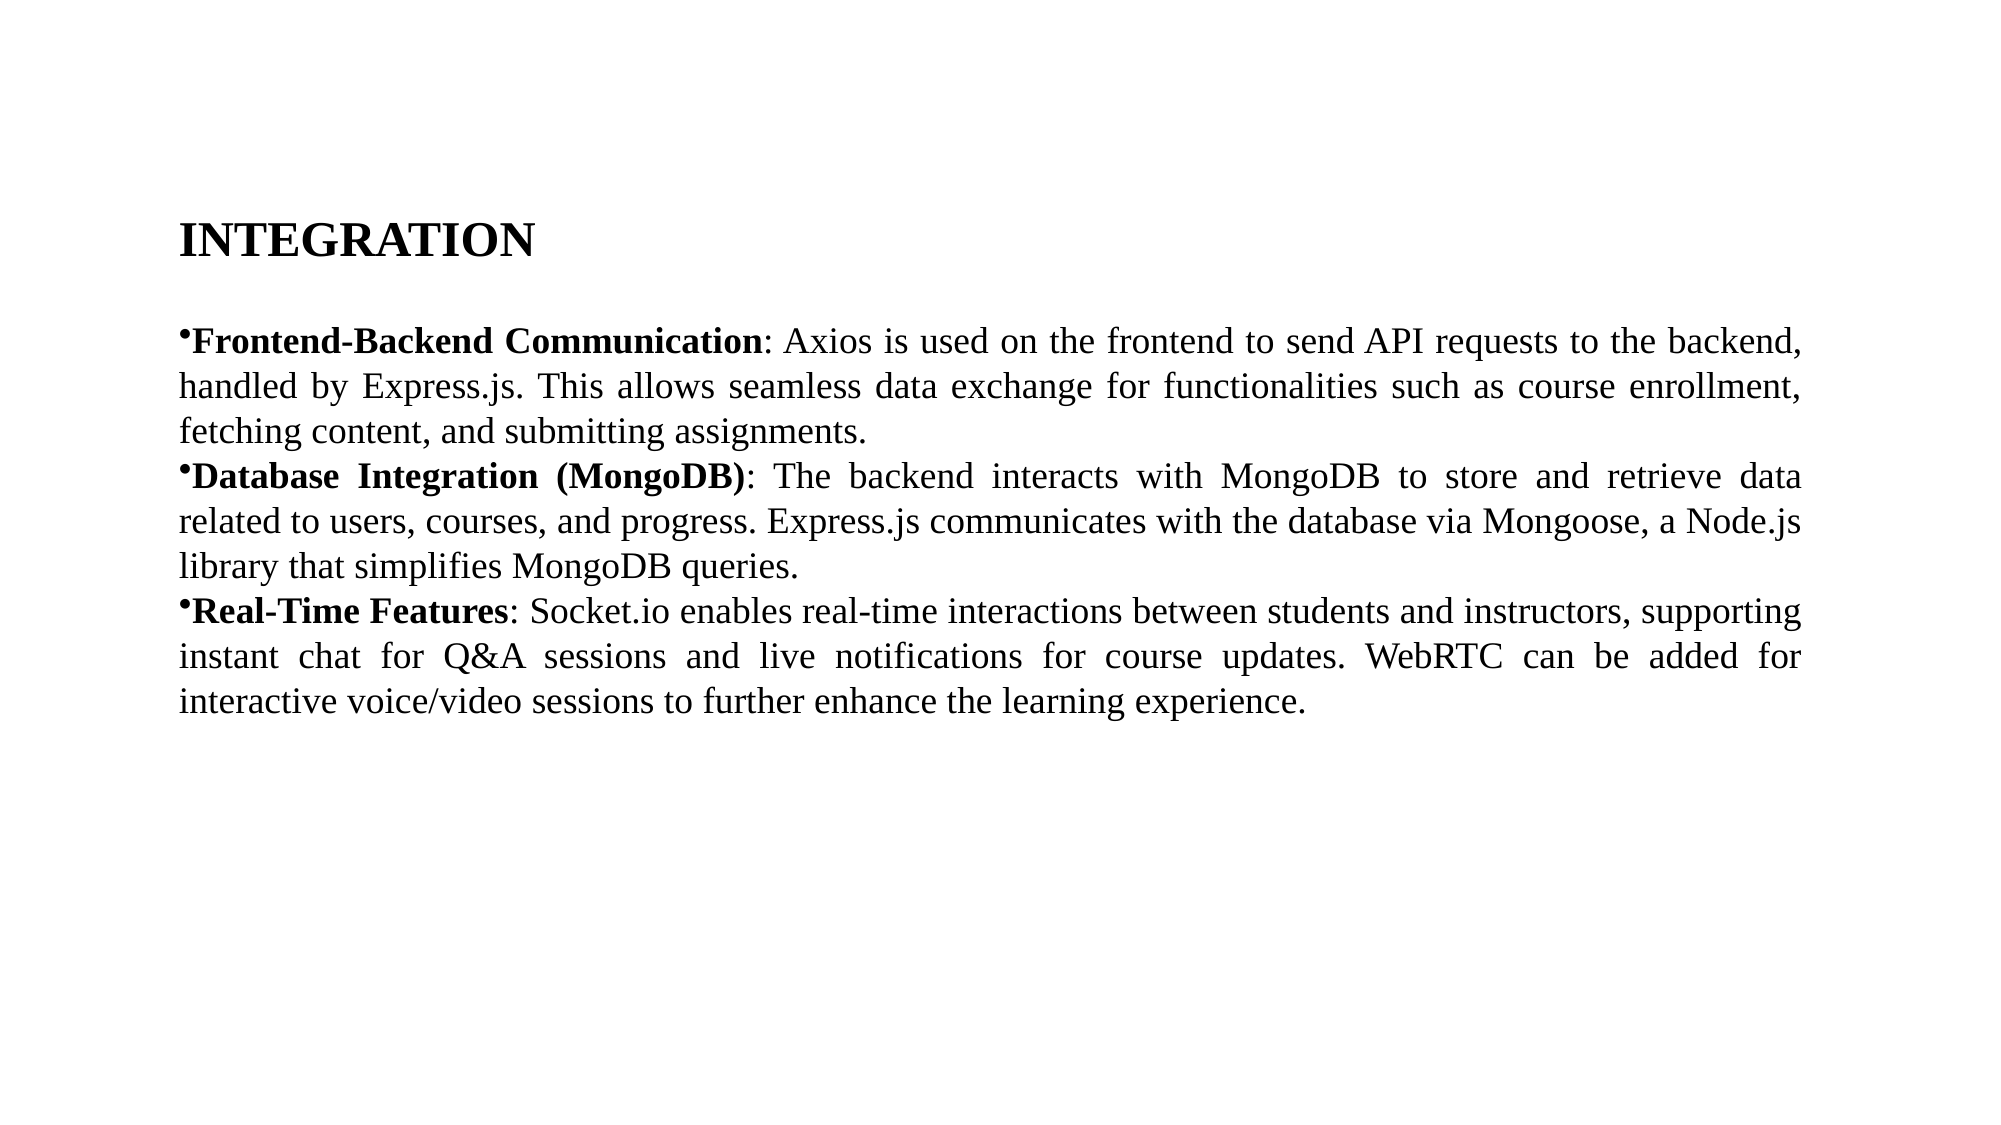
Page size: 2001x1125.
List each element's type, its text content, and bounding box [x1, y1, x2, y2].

text_box Frontend-Backend Communication: Axios is used on the frontend to send API requests to the backend, handled by Express.js. This allows seamless data exchange for functionalities such as course enrollment, fetching content, and submitting assignments. Database Integration (MongoDB): The backend interacts with MongoDB to store and retrieve data related to users, courses, and progress. Express.js communicates with the database via Mongoose, a Node.js library that simplifies MongoDB queries. Real-Time Features: Socket.io enables real-time interactions between students and instructors, supporting instant chat for Q&A sessions and live notifications for course updates. WebRTC can be added for interactive voice/video sessions to further enhance the learning experience. [163, 308, 1819, 729]
text_box INTEGRATION [163, 199, 778, 275]
